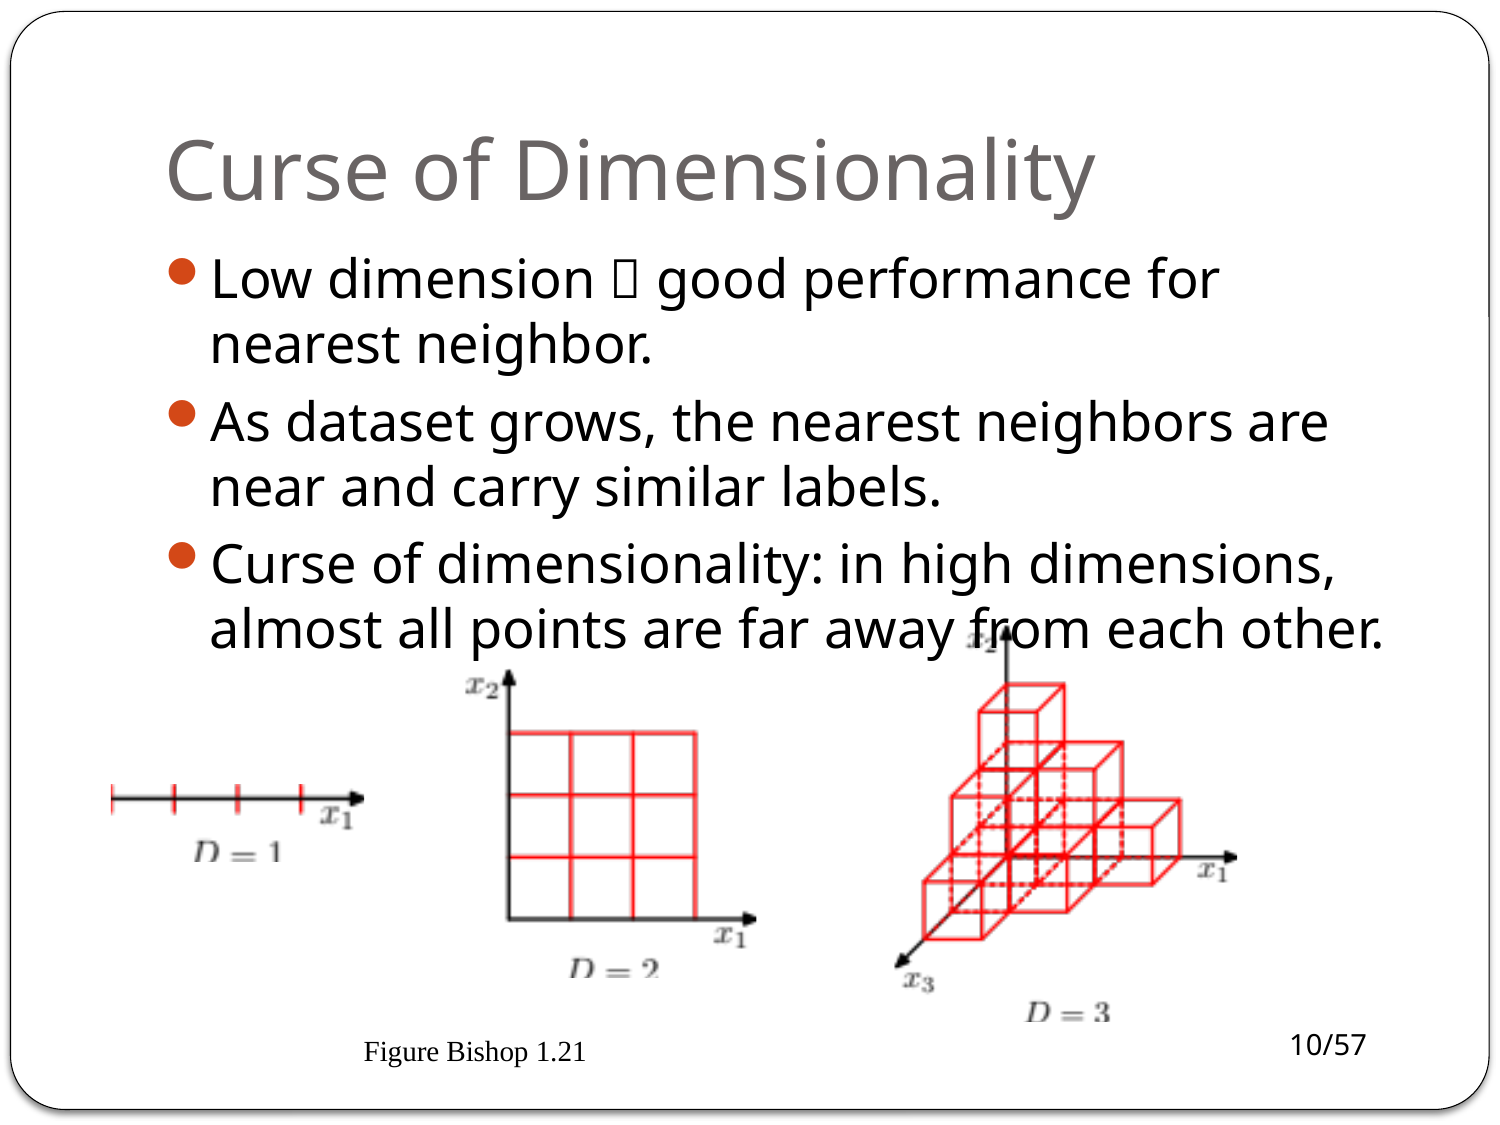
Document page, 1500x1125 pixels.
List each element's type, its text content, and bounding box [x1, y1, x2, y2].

picture [464, 668, 757, 978]
picture [893, 623, 1238, 1023]
title Curse of Dimensionality [150, 45, 1425, 233]
list Low dimension  good performance for nearest neighbor. As dataset grows, the nearest neighbors are near and carry similar labels. Curse of dimensionality: in high dimensions, almost all points are far away from each other. [150, 237, 1425, 641]
picture [110, 784, 365, 863]
footer Figure Bishop 1.21 [150, 1012, 800, 1088]
